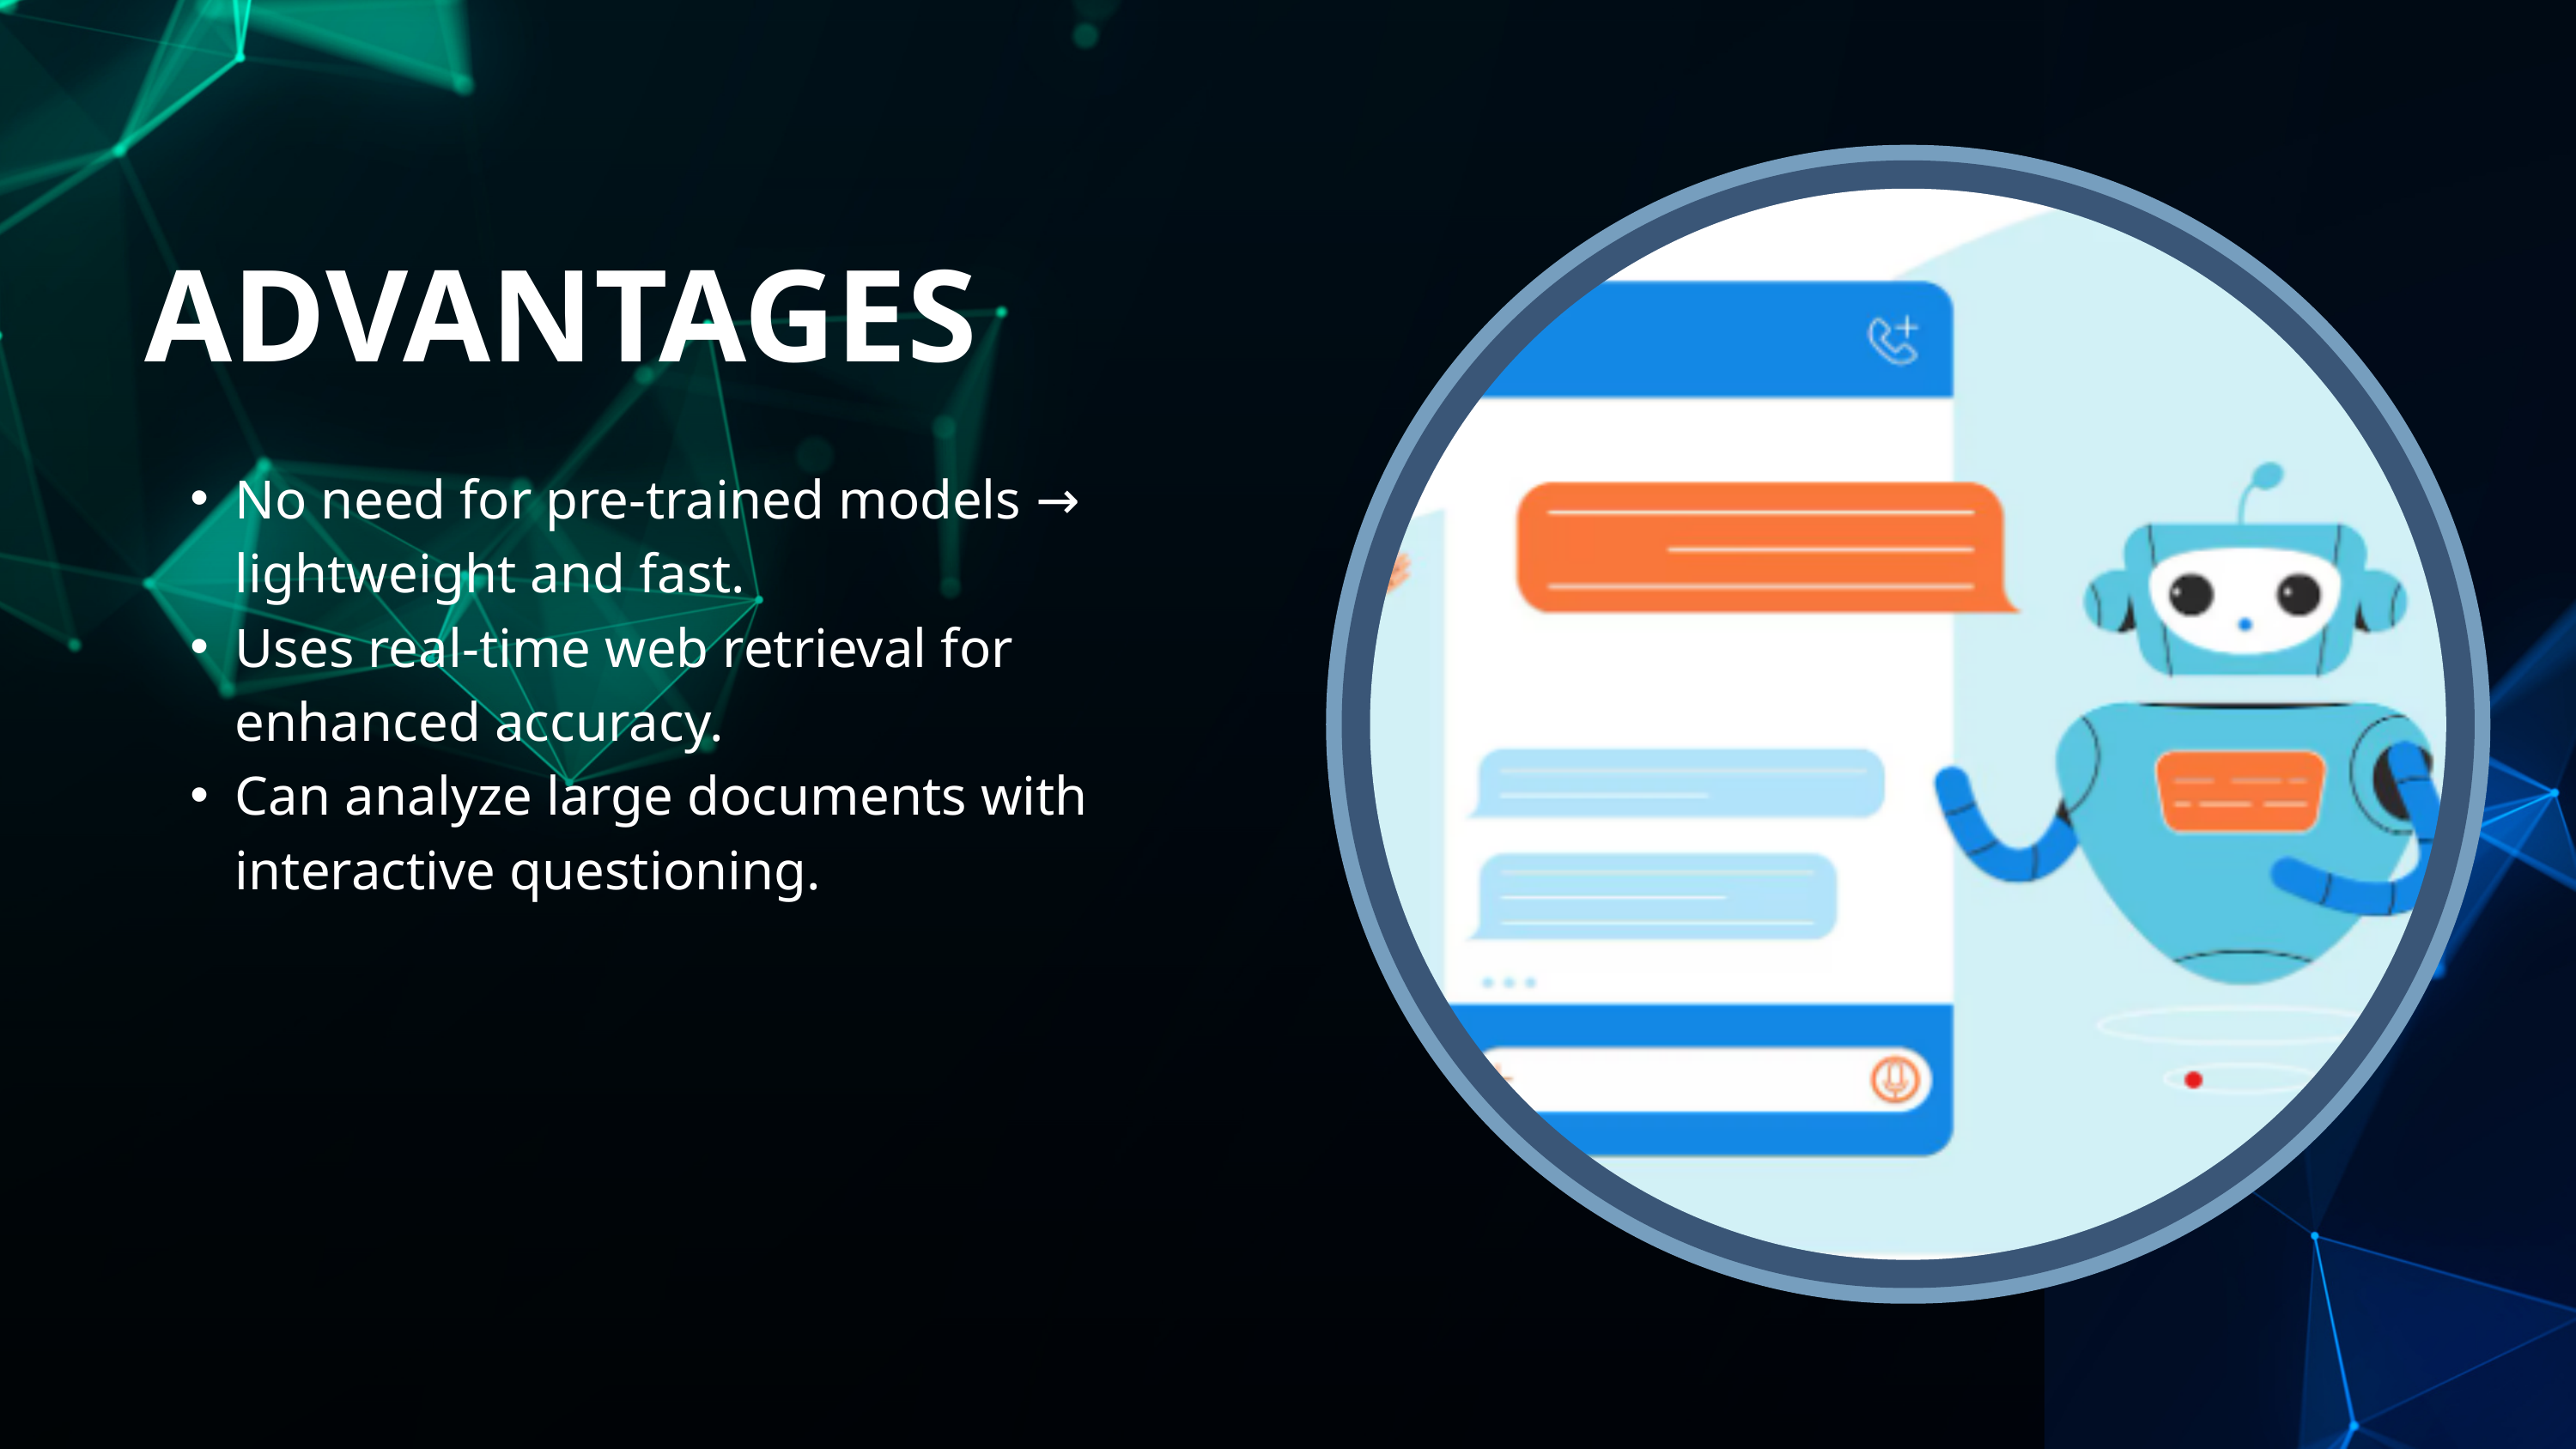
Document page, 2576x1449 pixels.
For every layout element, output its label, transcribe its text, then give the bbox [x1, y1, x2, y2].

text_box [1327, 144, 2488, 1304]
text_box [2044, 0, 2576, 1449]
text_box [0, 0, 2044, 1449]
text_box No need for pre-trained models → lightweight and fast. Uses real-time web retrieval for enhanced accuracy. Can analyze large documents with interactive questioning. [144, 380, 1258, 974]
text_box ADVANTAGES [144, 243, 1090, 380]
